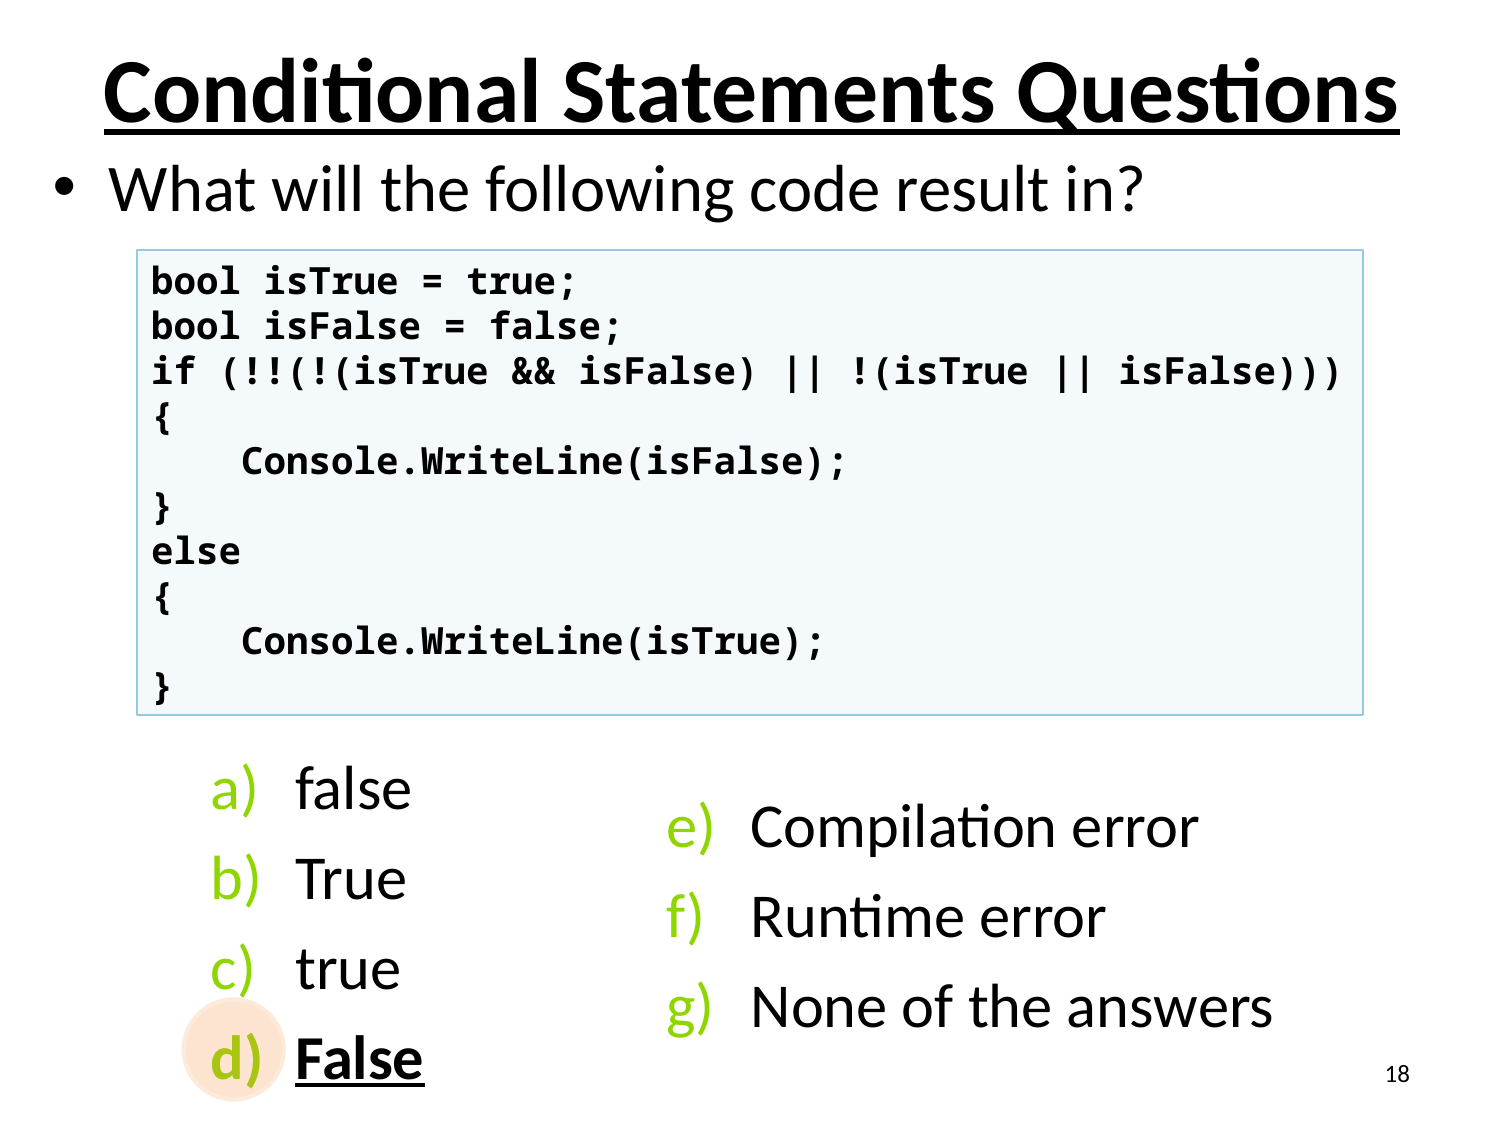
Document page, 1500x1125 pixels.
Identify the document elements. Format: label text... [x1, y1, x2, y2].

title Conditional Statements Questions [76, 0, 1427, 137]
text_box [181, 997, 286, 1102]
text_box bool isTrue = true; bool isFalse = false; if (!!(!(isTrue && isFalse) || !(isTrue || isFalse))) { Console.WriteLine(isFalse); } else { Console.WriteLine(isTrue); } [136, 249, 1364, 715]
slide_number 18 [1074, 1042, 1425, 1103]
text_box false True true False [137, 724, 525, 1101]
text_box Compilation error Runtime error None of the answers [593, 762, 1325, 1047]
list What will the following code result in? [37, 137, 1463, 250]
